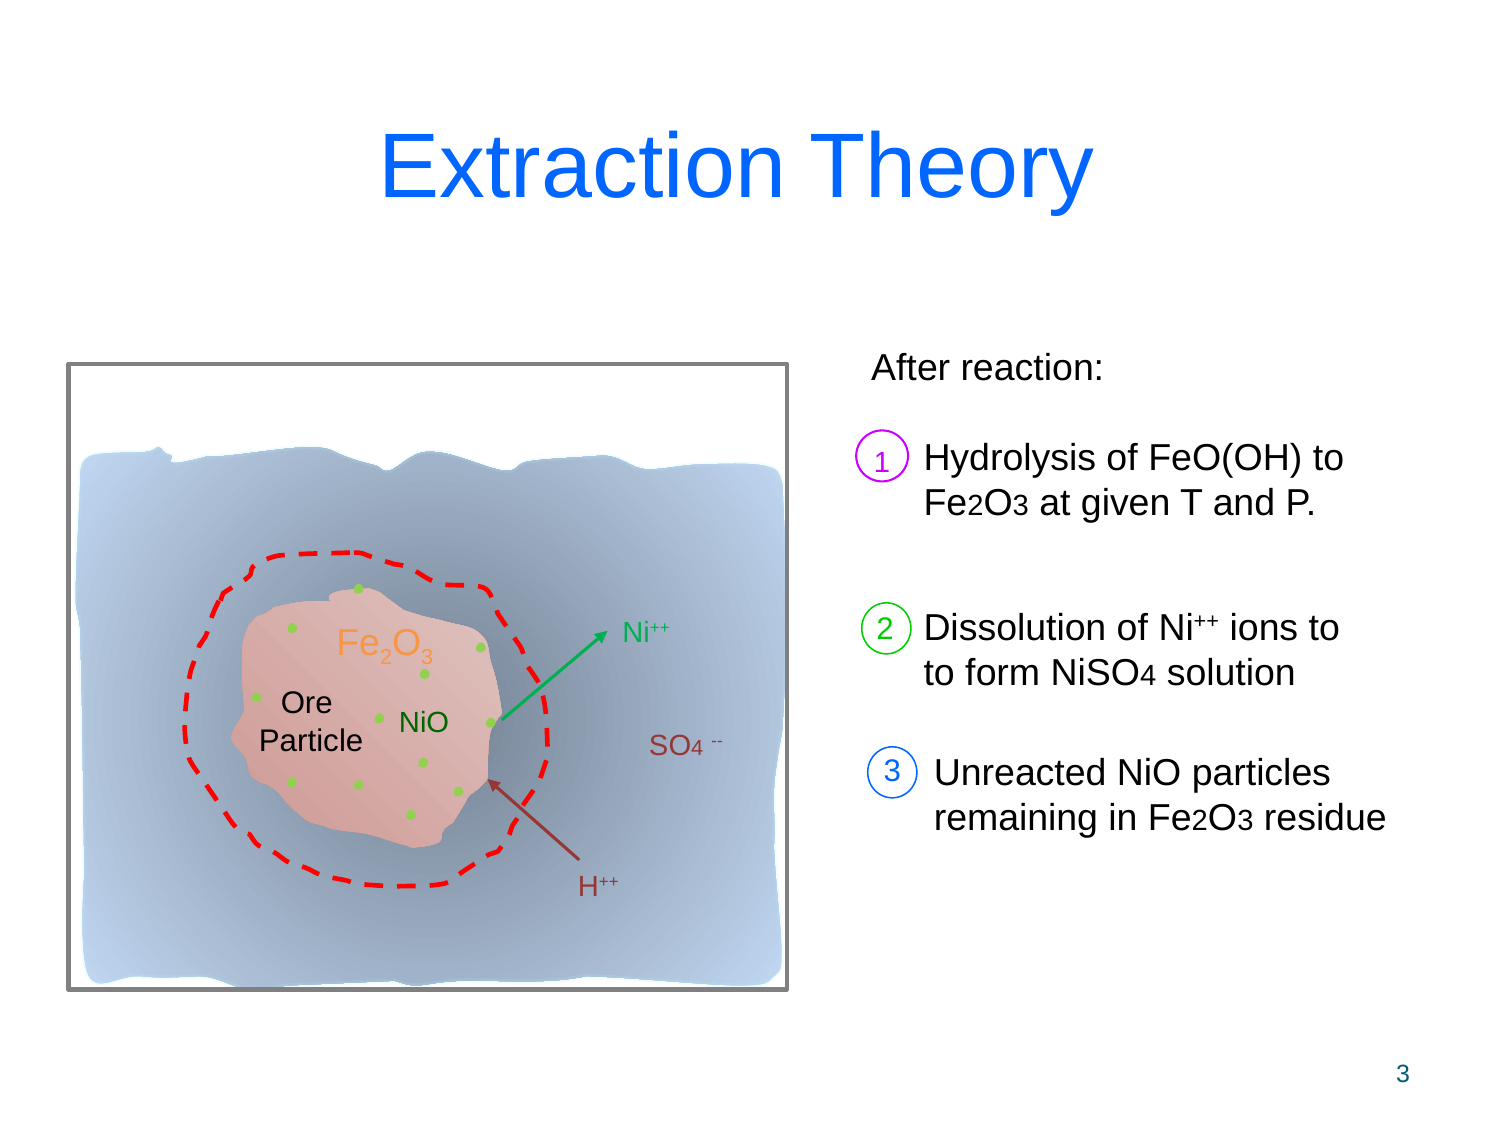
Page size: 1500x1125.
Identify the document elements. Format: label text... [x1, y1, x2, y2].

title Extraction Theory [75, 89, 1425, 232]
slide_number 3 [1074, 1042, 1425, 1103]
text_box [855, 335, 1459, 1010]
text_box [68, 363, 788, 991]
